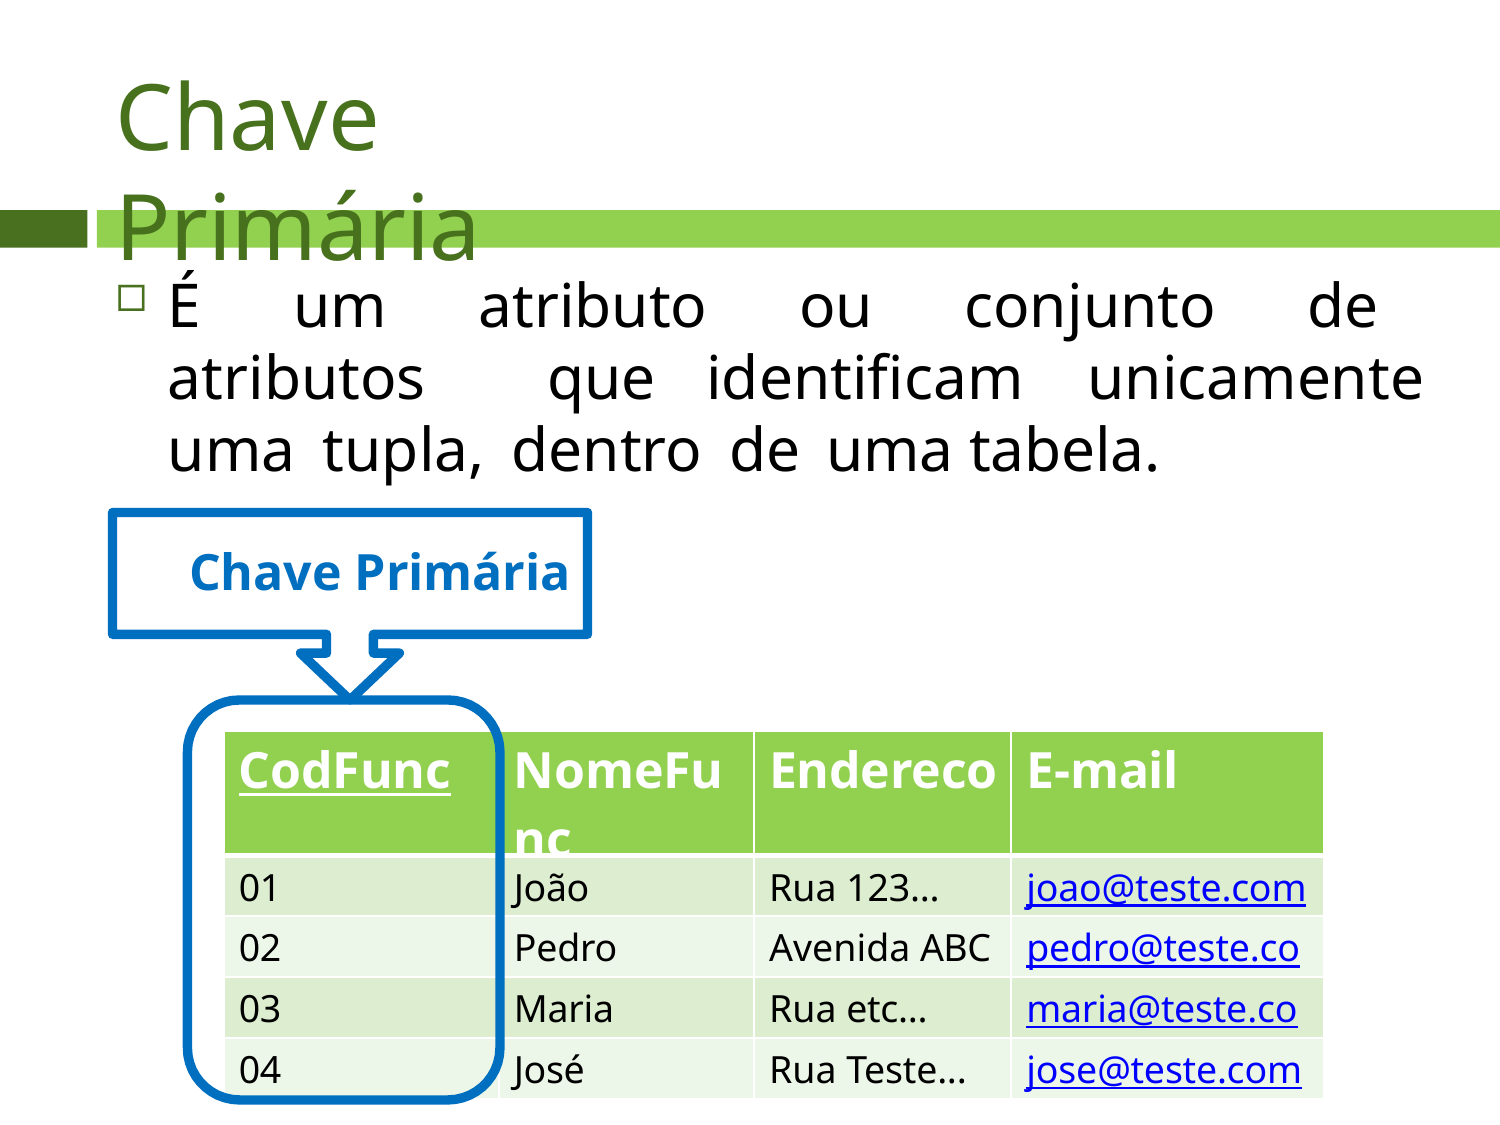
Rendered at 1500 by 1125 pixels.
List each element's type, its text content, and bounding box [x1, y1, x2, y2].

table_header E-mail [1012, 732, 1323, 853]
table_cell Rua 123... [755, 858, 1010, 915]
table_cell Avenida ABC [755, 917, 1010, 976]
table_cell Pedro [500, 917, 753, 976]
title Chave Primária [113, 56, 683, 264]
table_header Endereco [755, 732, 1010, 853]
table_cell jose@teste.com [1012, 1039, 1323, 1098]
text_box [187, 699, 500, 1100]
table_cell 04 [465, 1065, 498, 1098]
table_cell Maria [500, 978, 753, 1037]
table_cell pedro@teste.com [1012, 917, 1323, 976]
text_box É um atributo ou conjunto de atributos que identificam unicamente uma tupla, dentro de uma tabela. Chave Primária [113, 264, 1426, 601]
table_cell joao@teste.com [1012, 858, 1323, 915]
table_cell Rua etc... [755, 978, 1010, 1037]
table_cell José [500, 1039, 753, 1098]
text_box [112, 512, 588, 700]
table_cell maria@teste.com [1012, 978, 1323, 1037]
table_cell João [500, 858, 753, 915]
table_cell Rua Teste... [755, 1039, 1010, 1098]
table_header NomeFunc [500, 732, 753, 853]
